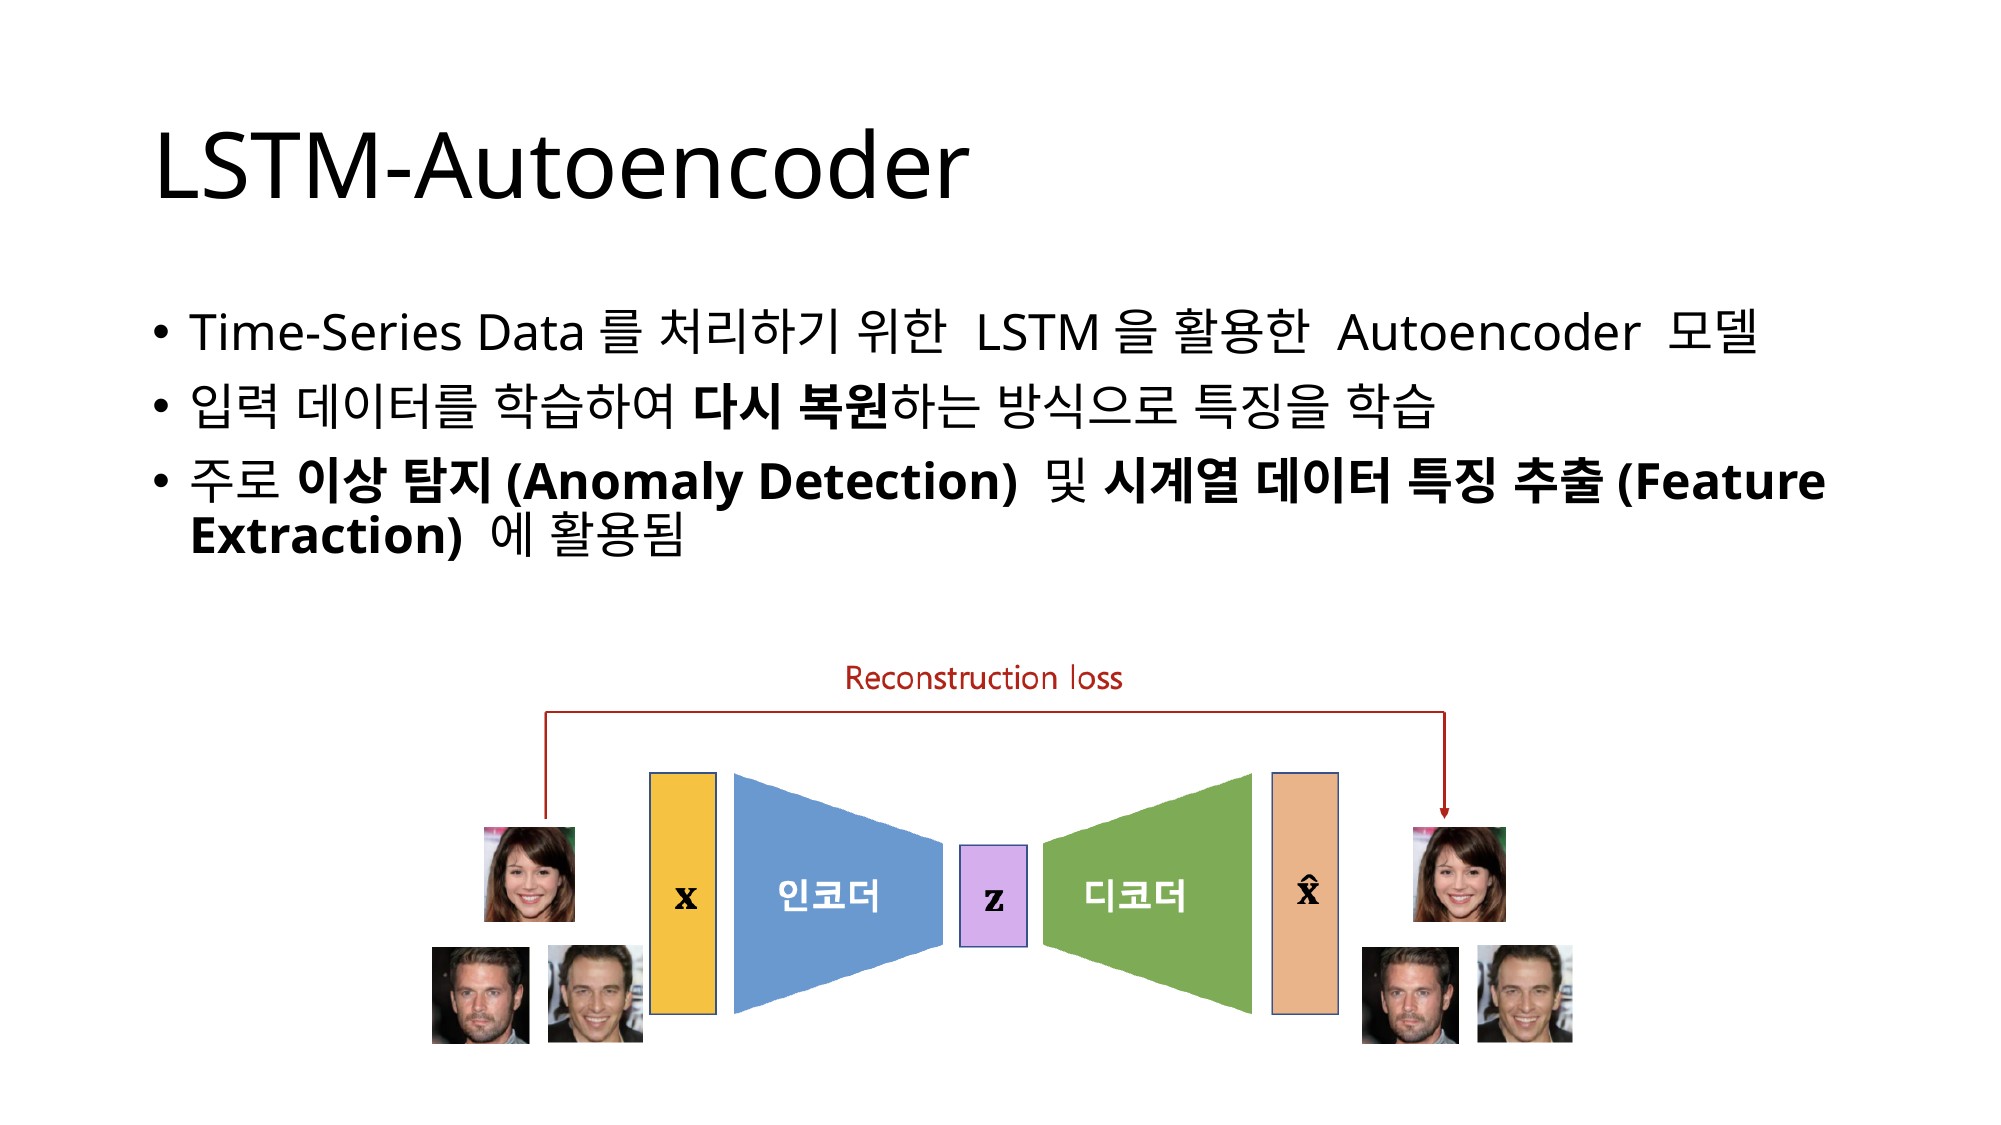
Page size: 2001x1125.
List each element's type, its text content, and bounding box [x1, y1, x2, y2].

picture [404, 639, 1595, 1065]
title LSTM-Autoencoder [137, 59, 1863, 278]
list Time-Series Data를 처리하기 위한 LSTM을 활용한 Autoencoder 모델 입력 데이터를 학습하여 다시 복원하는 방식으로 특징을 학습 주로 이상 탐지(Anomaly Detection) 및 시계열 데이터 특징 추출(Feature Extraction) 에 활용됨 [137, 299, 1863, 1014]
